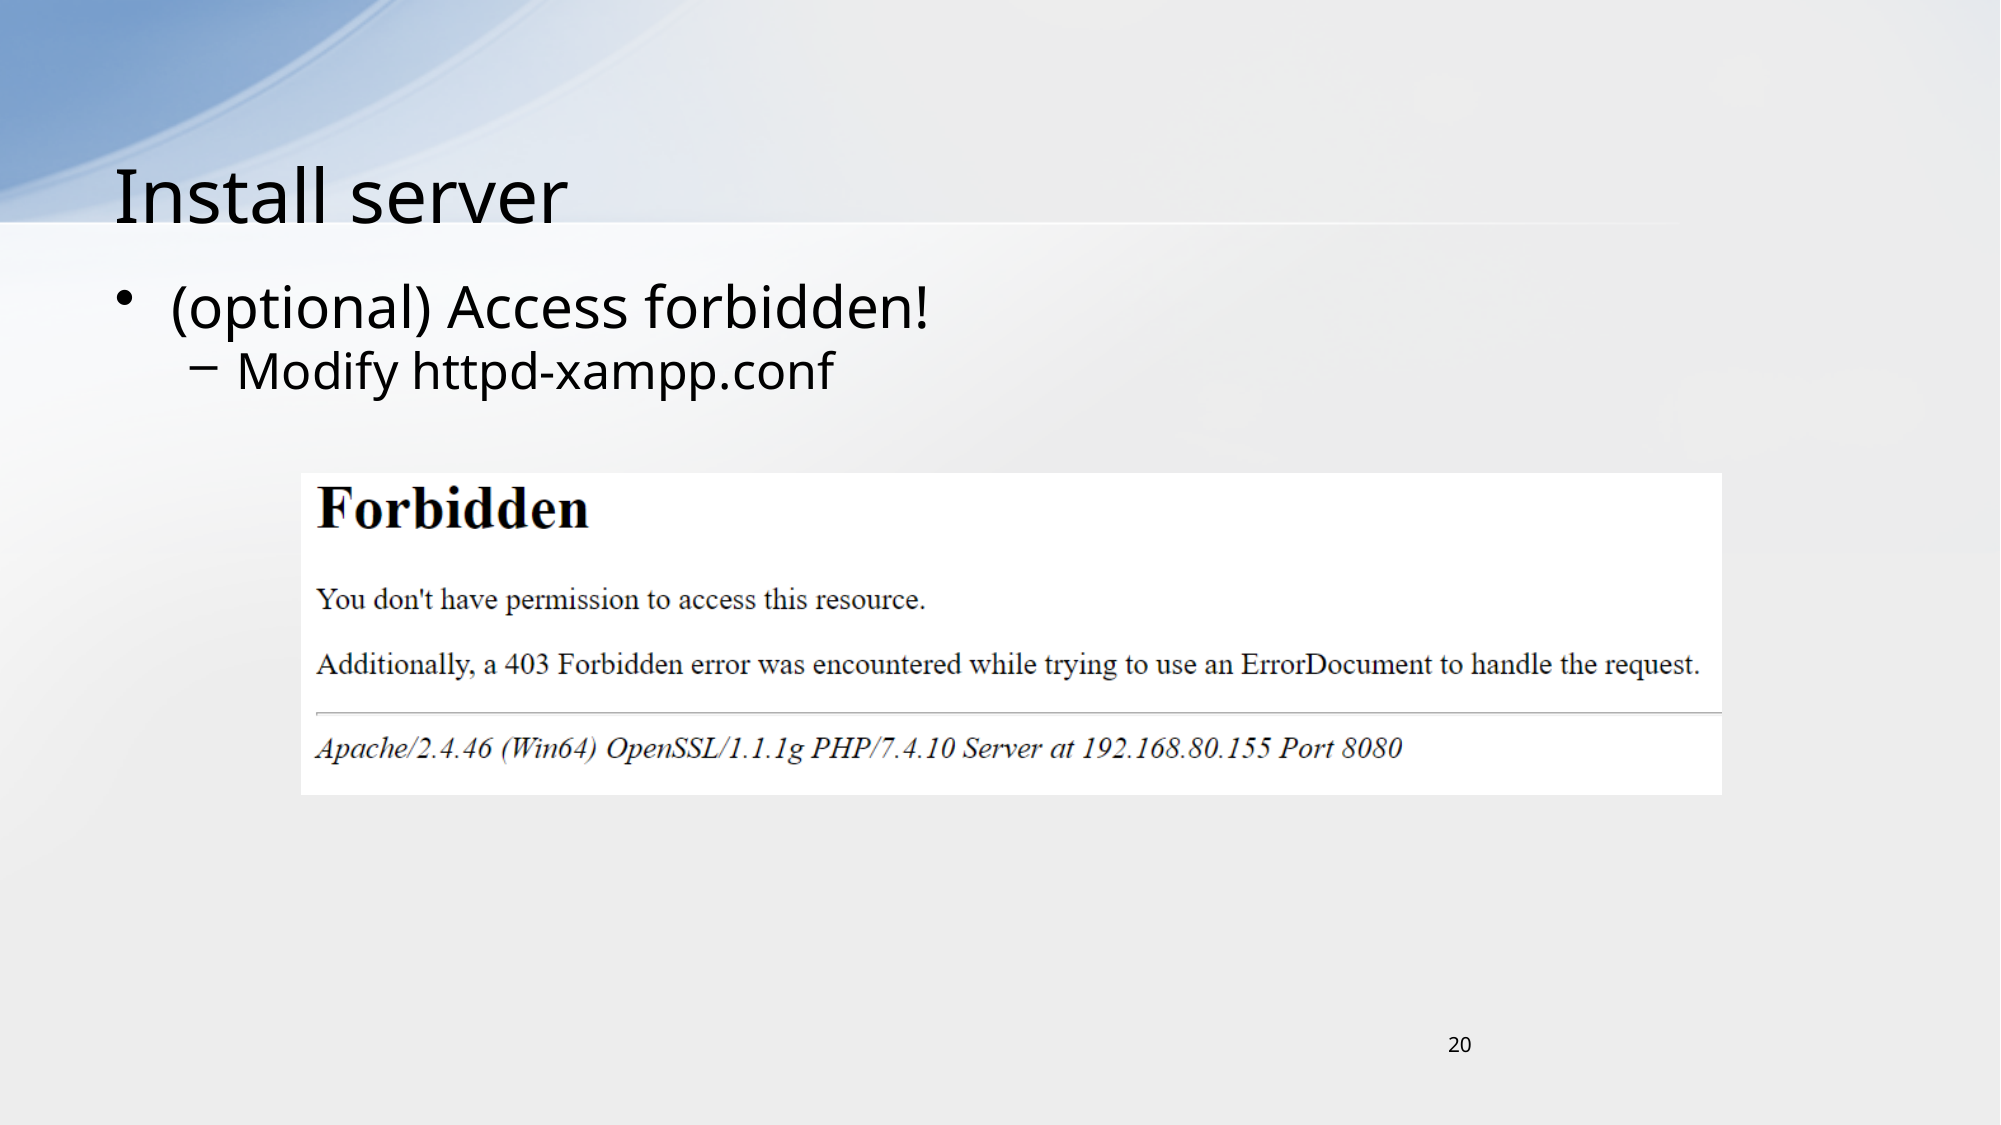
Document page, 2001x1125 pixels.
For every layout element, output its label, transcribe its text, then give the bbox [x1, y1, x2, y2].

slide_number 20 [1433, 1024, 1900, 1103]
title Install server [99, 58, 1900, 247]
picture [0, 0, 2000, 1125]
list (optional) Access forbidden! Modify httpd-xampp.conf [99, 262, 1900, 1005]
